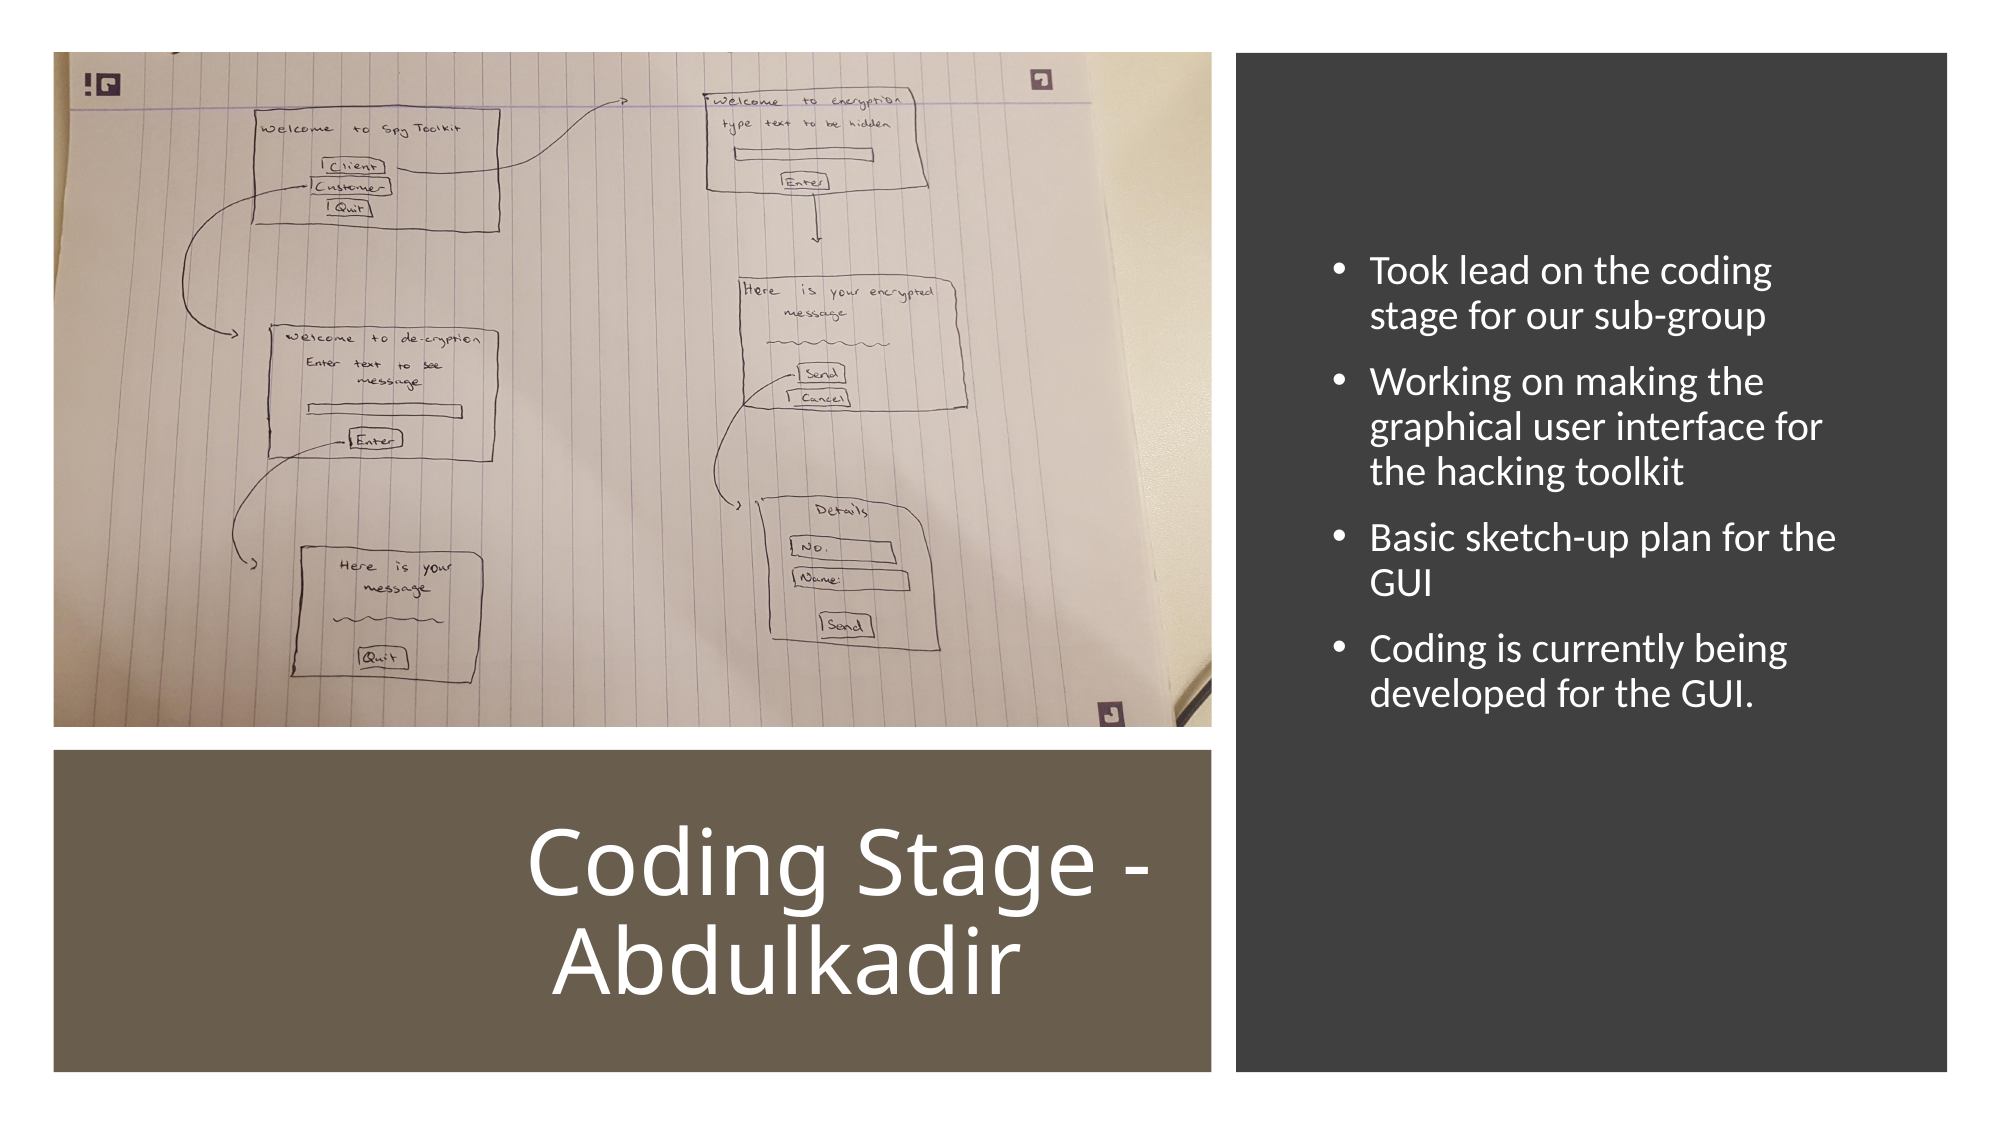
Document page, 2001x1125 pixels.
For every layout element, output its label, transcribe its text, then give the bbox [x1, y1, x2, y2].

text_box [1235, 52, 1948, 1073]
list Took lead on the coding stage for our sub-group Working on making the graphical user interface for the hacking toolkit Basic sketch-up plan for the GUI Coding is currently being developed for the GUI. [1317, 150, 1879, 947]
picture [53, 52, 1212, 727]
title Coding Stage - Abdulkadir [85, 782, 1168, 1049]
text_box [53, 749, 1212, 1073]
